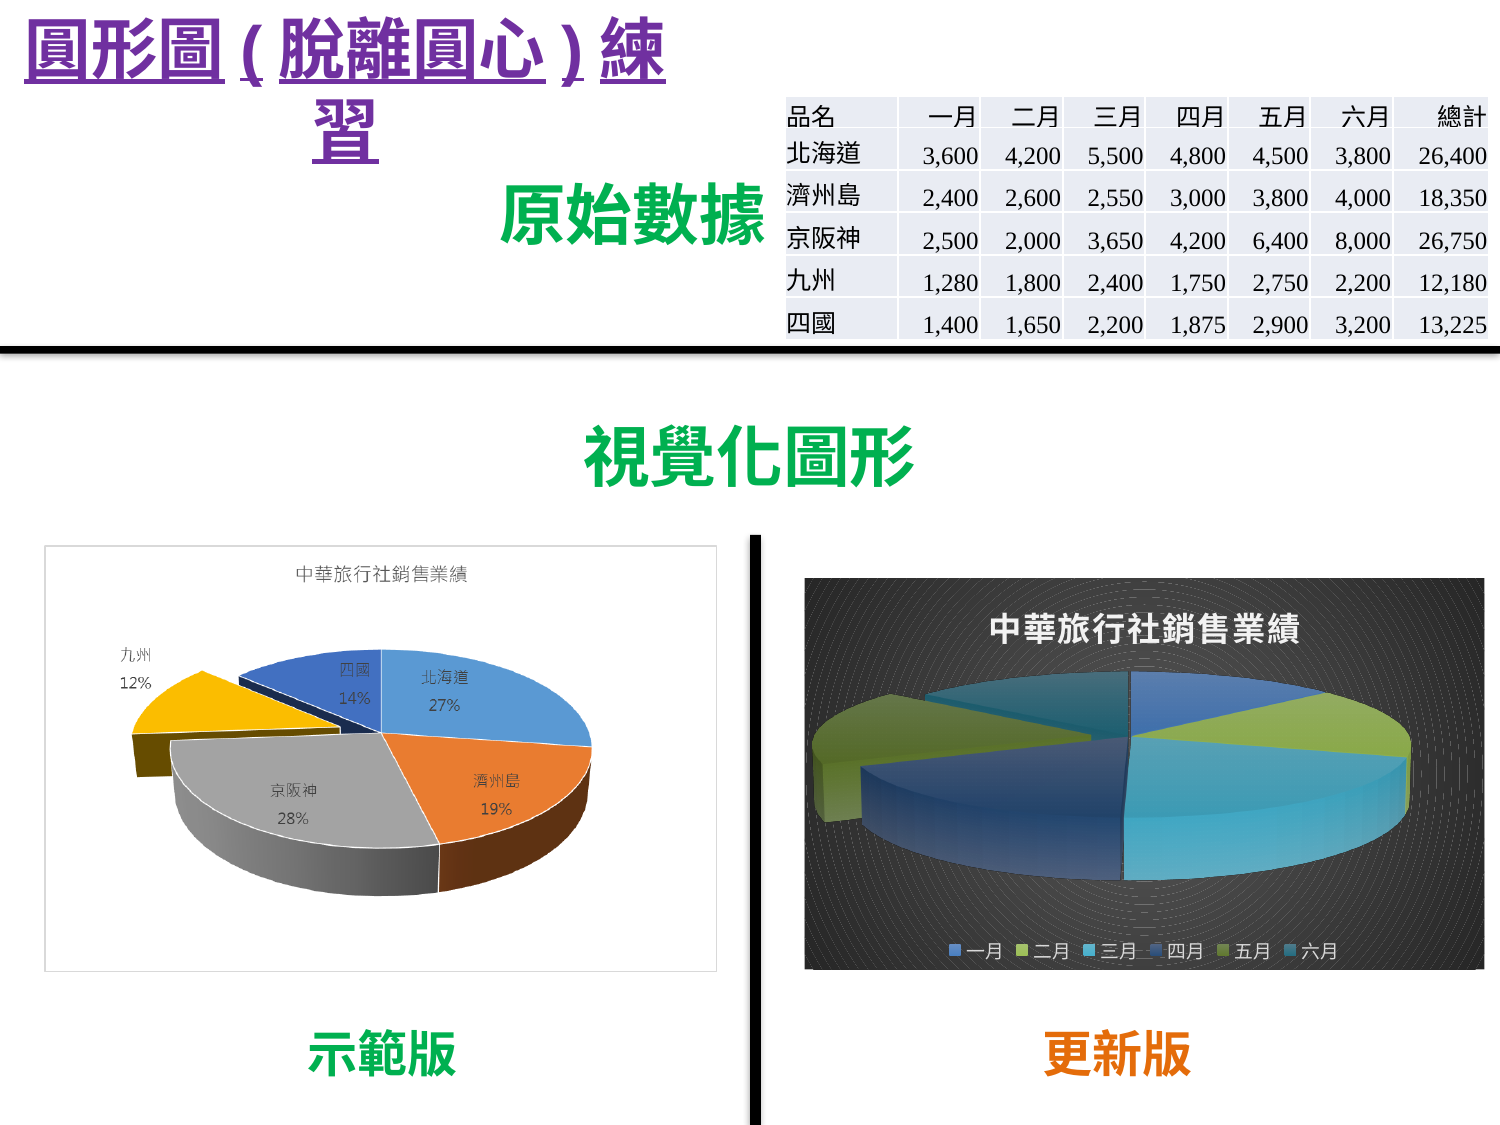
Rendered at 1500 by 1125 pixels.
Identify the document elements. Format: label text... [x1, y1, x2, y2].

table_cell 4,200 [981, 128, 1062, 169]
table_cell 2,500 [899, 213, 979, 254]
table_header 六月 [1311, 97, 1392, 127]
table_cell 1,750 [1146, 256, 1227, 296]
text_box 示範版 更新版 [0, 1015, 1500, 1090]
table_cell 2,600 [981, 171, 1062, 211]
table_cell 13,225 [1394, 298, 1488, 339]
table_cell 4,500 [1229, 128, 1309, 169]
table_cell 2,400 [1064, 256, 1144, 296]
table_cell 4,800 [1146, 128, 1227, 169]
table_header 五月 [1229, 97, 1309, 127]
table_cell 3,800 [1311, 128, 1392, 169]
table_cell 12,180 [1394, 256, 1488, 296]
table_cell 濟州島 [786, 171, 897, 211]
table_header 三月 [1064, 97, 1144, 127]
table_cell 京阪神 [786, 213, 897, 254]
table_cell 2,000 [981, 213, 1062, 254]
table_cell 北海道 [786, 128, 897, 169]
table_header 二月 [981, 97, 1062, 127]
table_cell 3,200 [1311, 298, 1392, 339]
table_cell 26,400 [1394, 128, 1488, 169]
table_cell 5,500 [1064, 128, 1144, 169]
table_cell 2,200 [1311, 256, 1392, 296]
table_cell 4,000 [1311, 171, 1392, 211]
table_cell 8,000 [1311, 213, 1392, 254]
table_header 總計 [1394, 97, 1488, 127]
table_cell 1,400 [899, 298, 979, 339]
text_box 原始數據 [484, 165, 785, 261]
table_cell 2,200 [1064, 298, 1144, 339]
table_cell 3,000 [1146, 171, 1227, 211]
table_cell 3,600 [899, 128, 979, 169]
table_cell 1,280 [899, 256, 979, 296]
table_header 一月 [899, 97, 979, 127]
table_cell 四國 [786, 298, 897, 339]
table_cell 3,800 [1229, 171, 1309, 211]
table_cell 18,350 [1394, 171, 1488, 211]
chart [804, 577, 1485, 970]
table_cell 九州 [786, 256, 897, 296]
table_header 四月 [1146, 97, 1227, 127]
text_box 圓形圖(脫離圓心)練習 [0, 0, 691, 175]
table_cell 2,550 [1064, 171, 1144, 211]
text_box [0, 346, 1500, 354]
table_cell 4,200 [1146, 213, 1227, 254]
table_cell 2,750 [1229, 256, 1309, 296]
picture [44, 545, 717, 972]
text_box [750, 1090, 761, 1125]
table_cell 2,400 [899, 171, 979, 211]
table_cell 3,650 [1064, 213, 1144, 254]
table_header 品名 [786, 97, 897, 127]
table_cell 1,875 [1146, 298, 1227, 339]
table_cell 26,750 [1394, 213, 1488, 254]
text_box [750, 534, 761, 1015]
table_cell 6,400 [1229, 213, 1309, 254]
table_cell 1,650 [981, 298, 1062, 339]
table_cell 1,800 [981, 256, 1062, 296]
table_cell 2,900 [1229, 298, 1309, 339]
text_box 視覺化圖形 [0, 406, 1500, 502]
